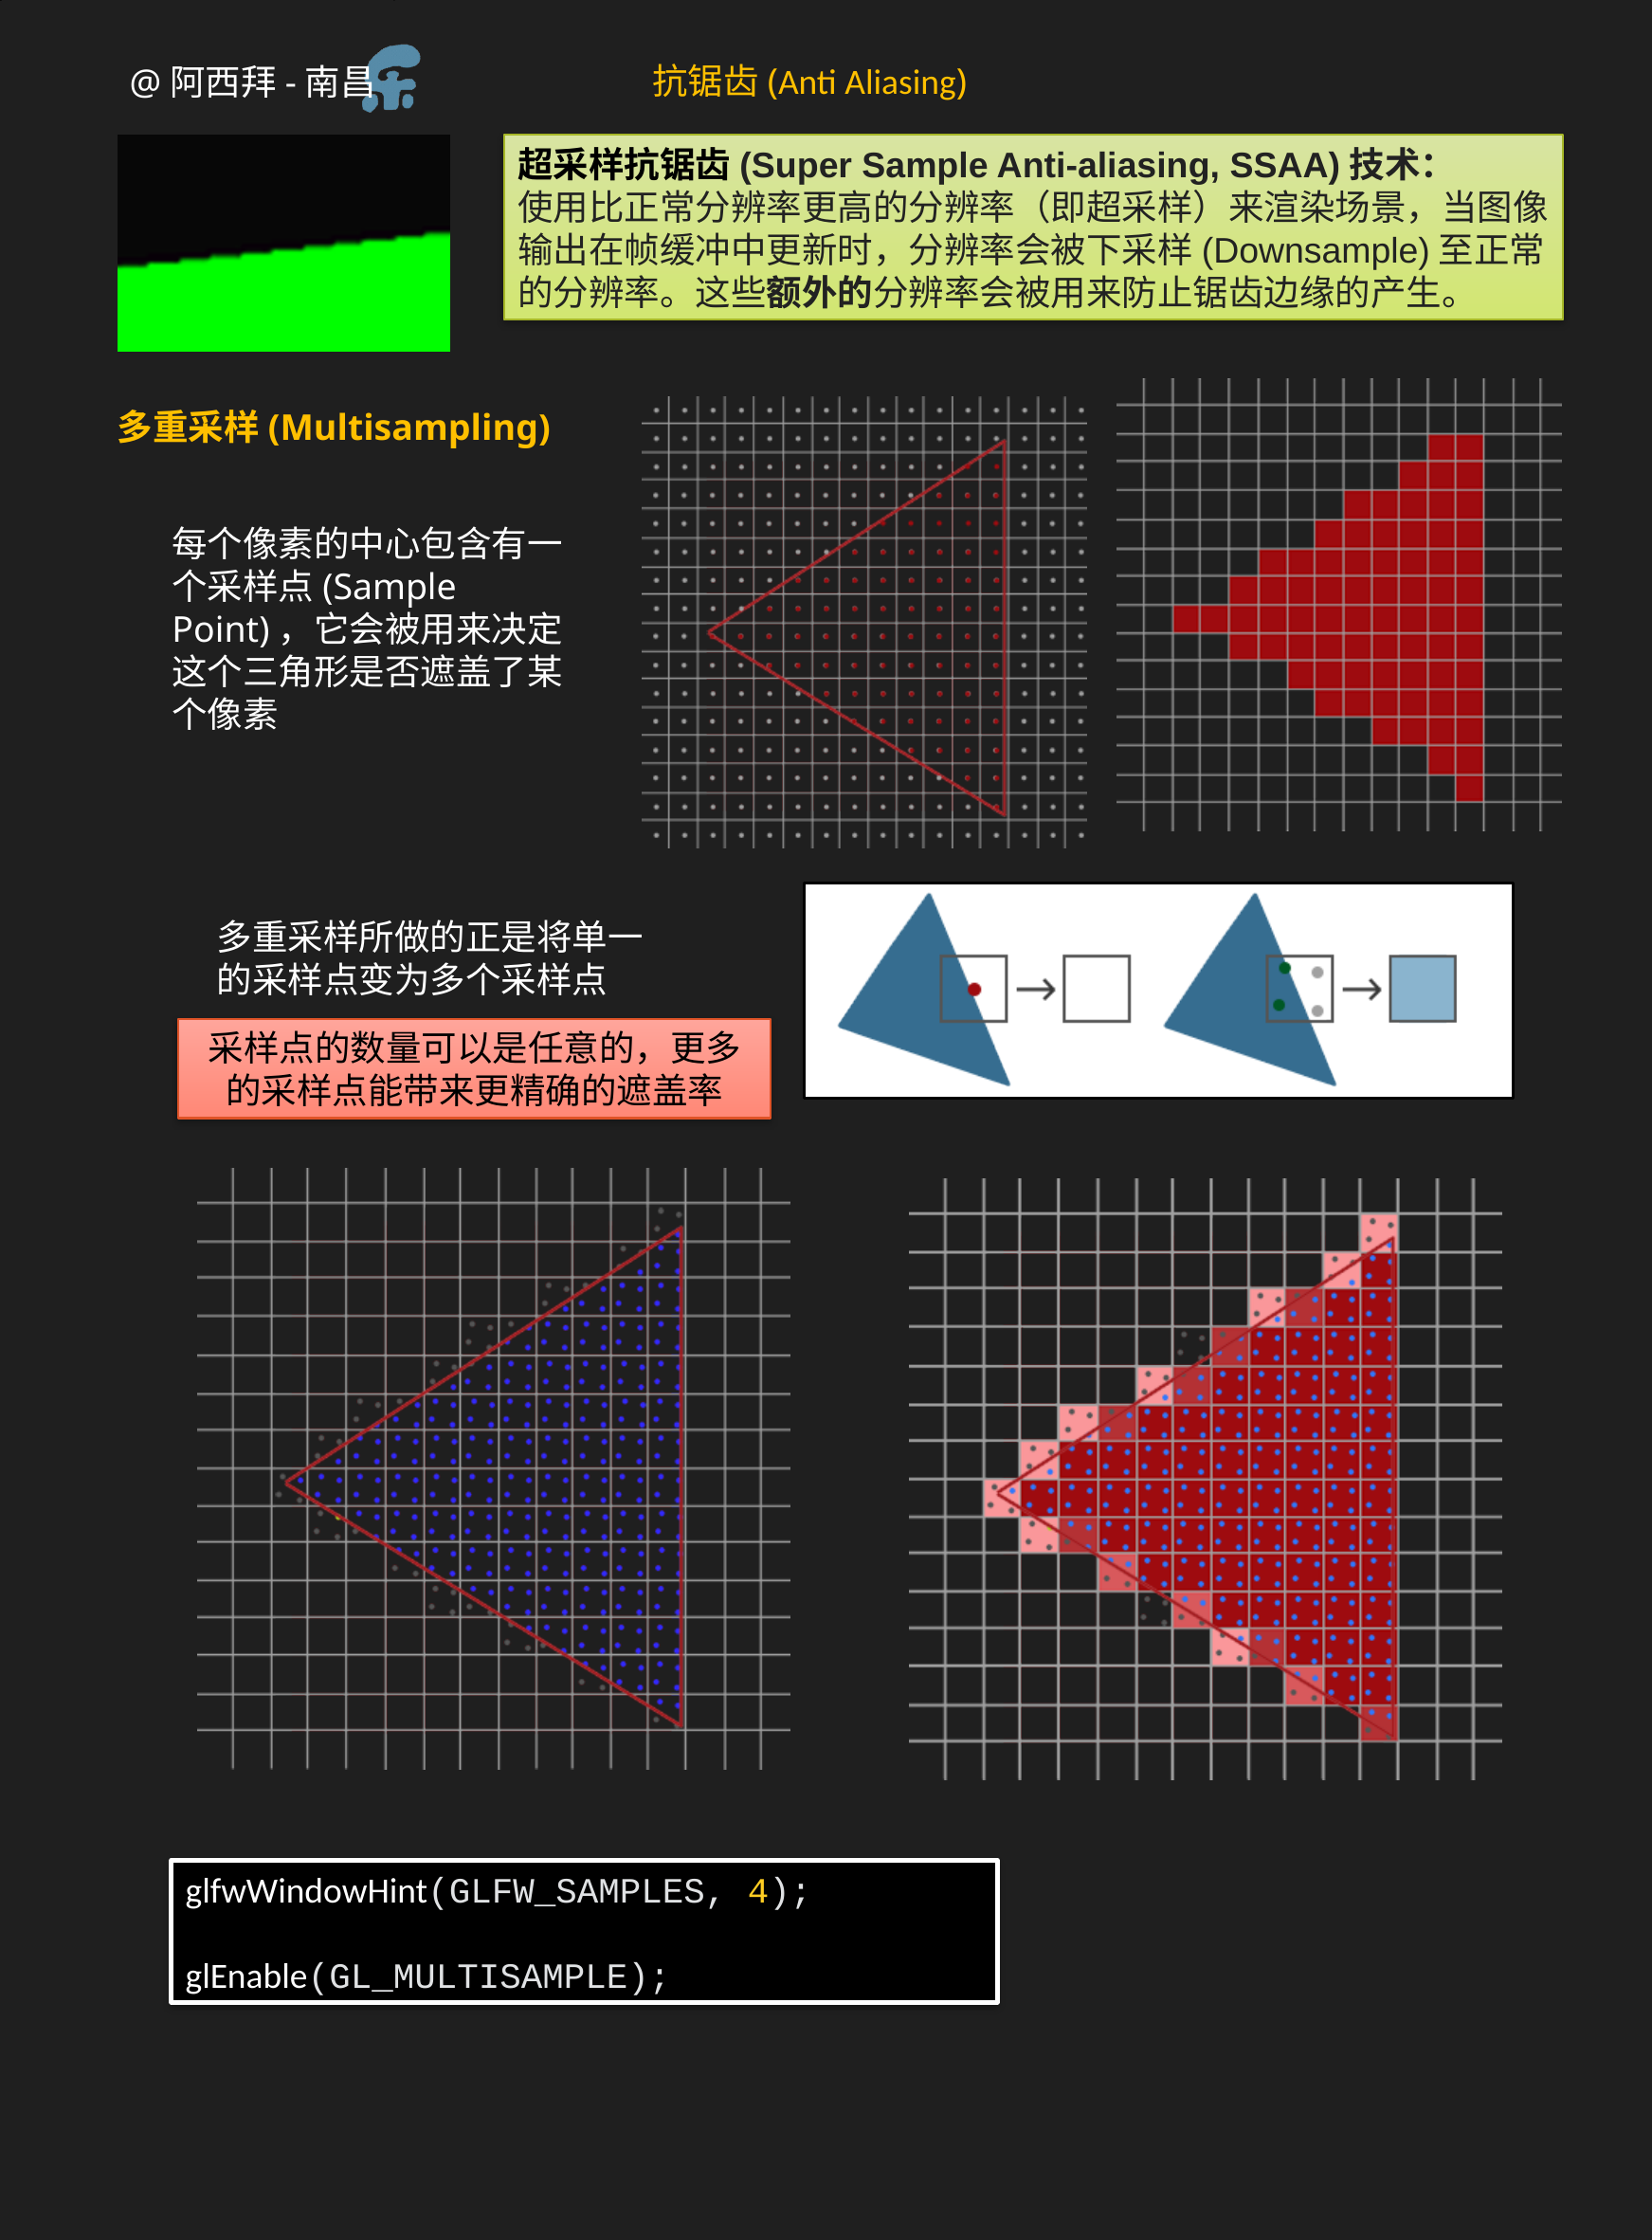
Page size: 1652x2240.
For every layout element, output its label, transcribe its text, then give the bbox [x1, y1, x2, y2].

text_box [803, 882, 824, 1100]
text_box [1489, 882, 1515, 1100]
picture [0, 0, 1652, 2240]
text_box 超采样抗锯齿(Super Sample Anti-aliasing, SSAA)技术： 使用比正常分辨率更高的分辨率（即超采样）来渲染场景，当图像输出在帧缓冲中更新时，分辨率会被下采样(Downsample)至正常的分辨率。这些额外的分辨率会被用来防止锯齿边缘的产生。 [503, 134, 1564, 320]
text_box 采样点的数量可以是任意的，更多的采样点能带来更精确的遮盖率 [177, 1018, 772, 1120]
text_box 每个像素的中心包含有一个采样点(Sample Point)，它会被用来决定这个三角形是否遮盖了某个像素 [157, 514, 588, 742]
text_box 多重采样所做的正是将单一的采样点变为多个采样点 [202, 907, 663, 1008]
text_box glfwWindowHint(GLFW_SAMPLES, 4); glEnable(GL_MULTISAMPLE); [169, 1858, 1000, 2005]
text_box 多重采样(Multisampling) [103, 397, 638, 455]
text_box 抗锯齿(Anti Aliasing) [396, 51, 1223, 109]
